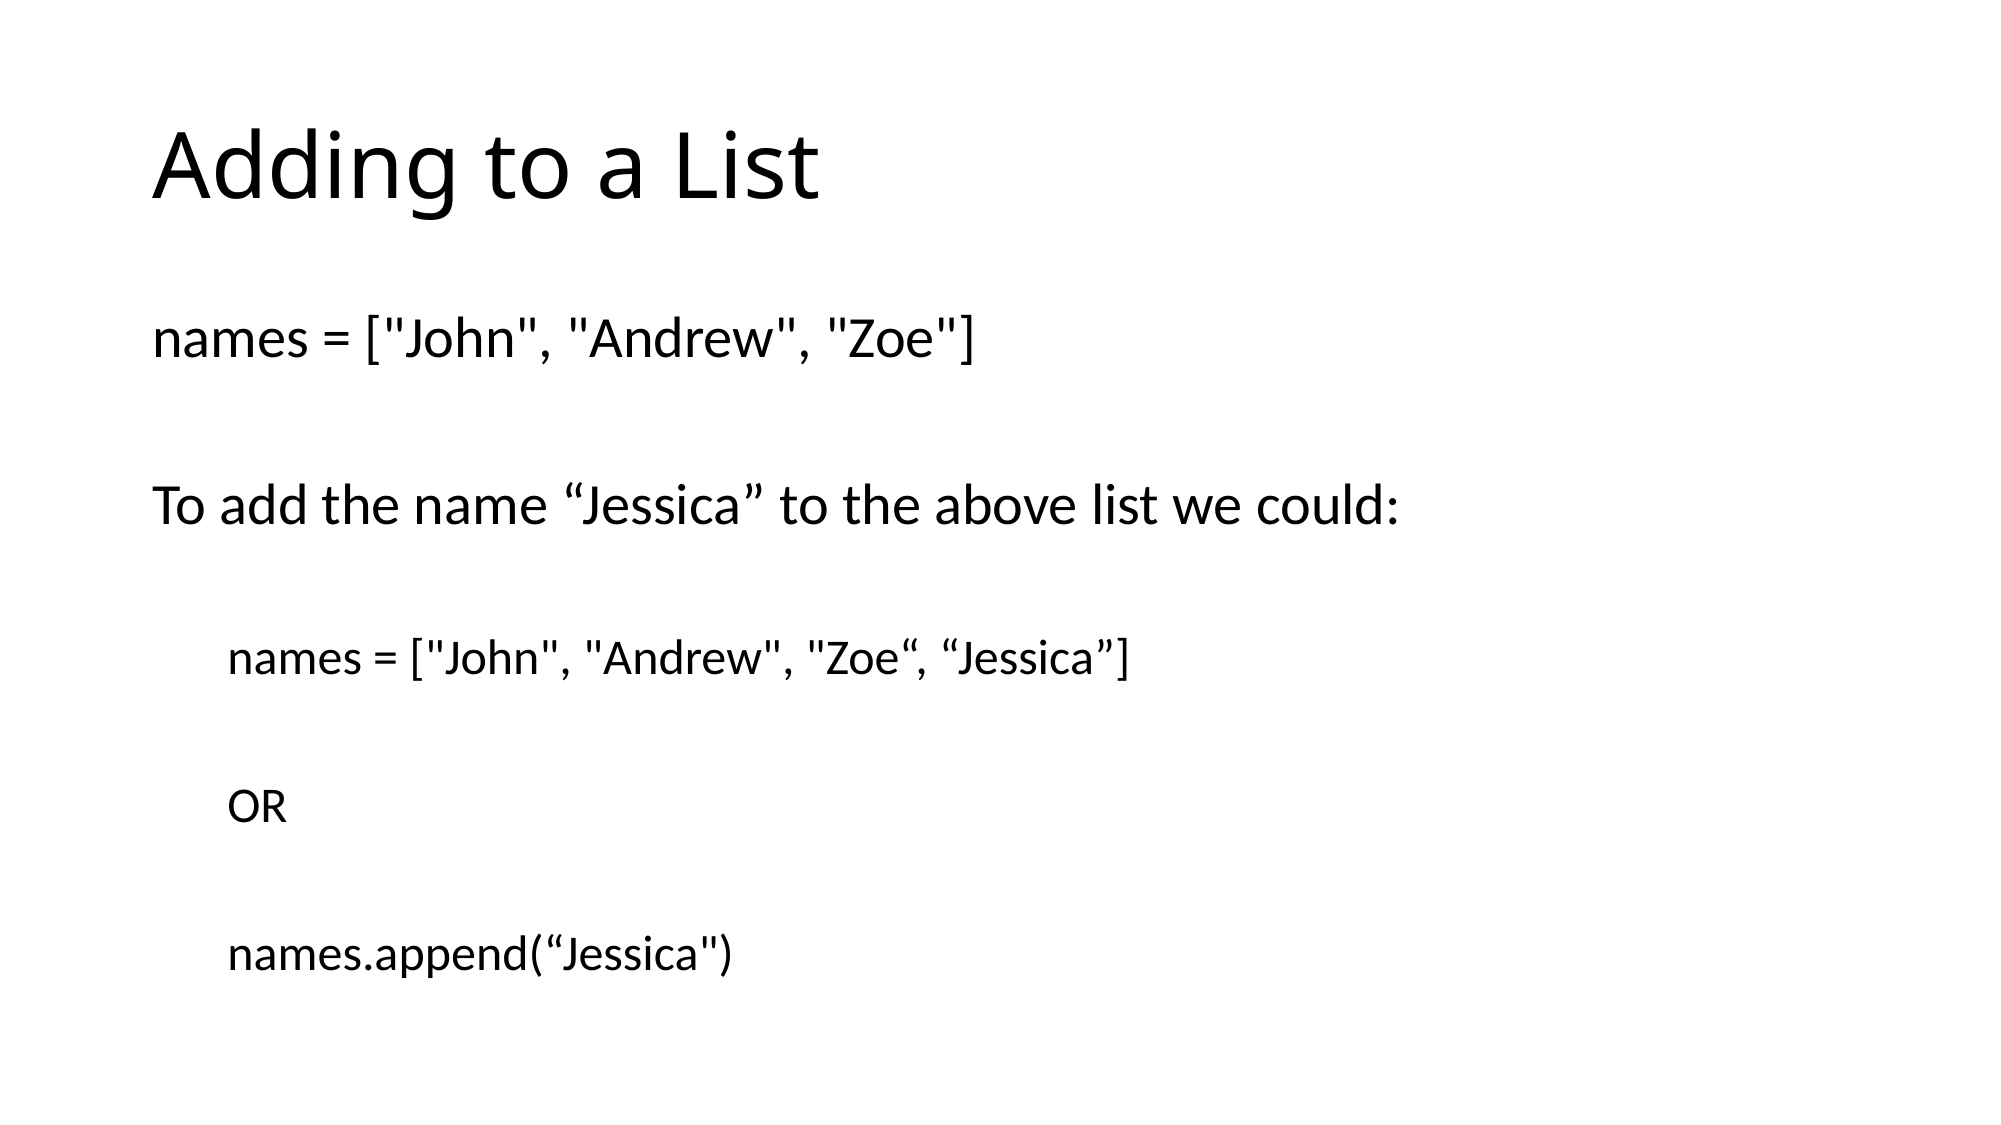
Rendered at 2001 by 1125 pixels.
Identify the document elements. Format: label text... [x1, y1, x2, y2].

title Adding to a List [137, 59, 1863, 278]
list names = ["John", "Andrew", "Zoe"] To add the name “Jessica” to the above list we could: names = ["John", "Andrew", "Zoe“, “Jessica”] OR names.append(“Jessica") [137, 299, 1863, 1014]
